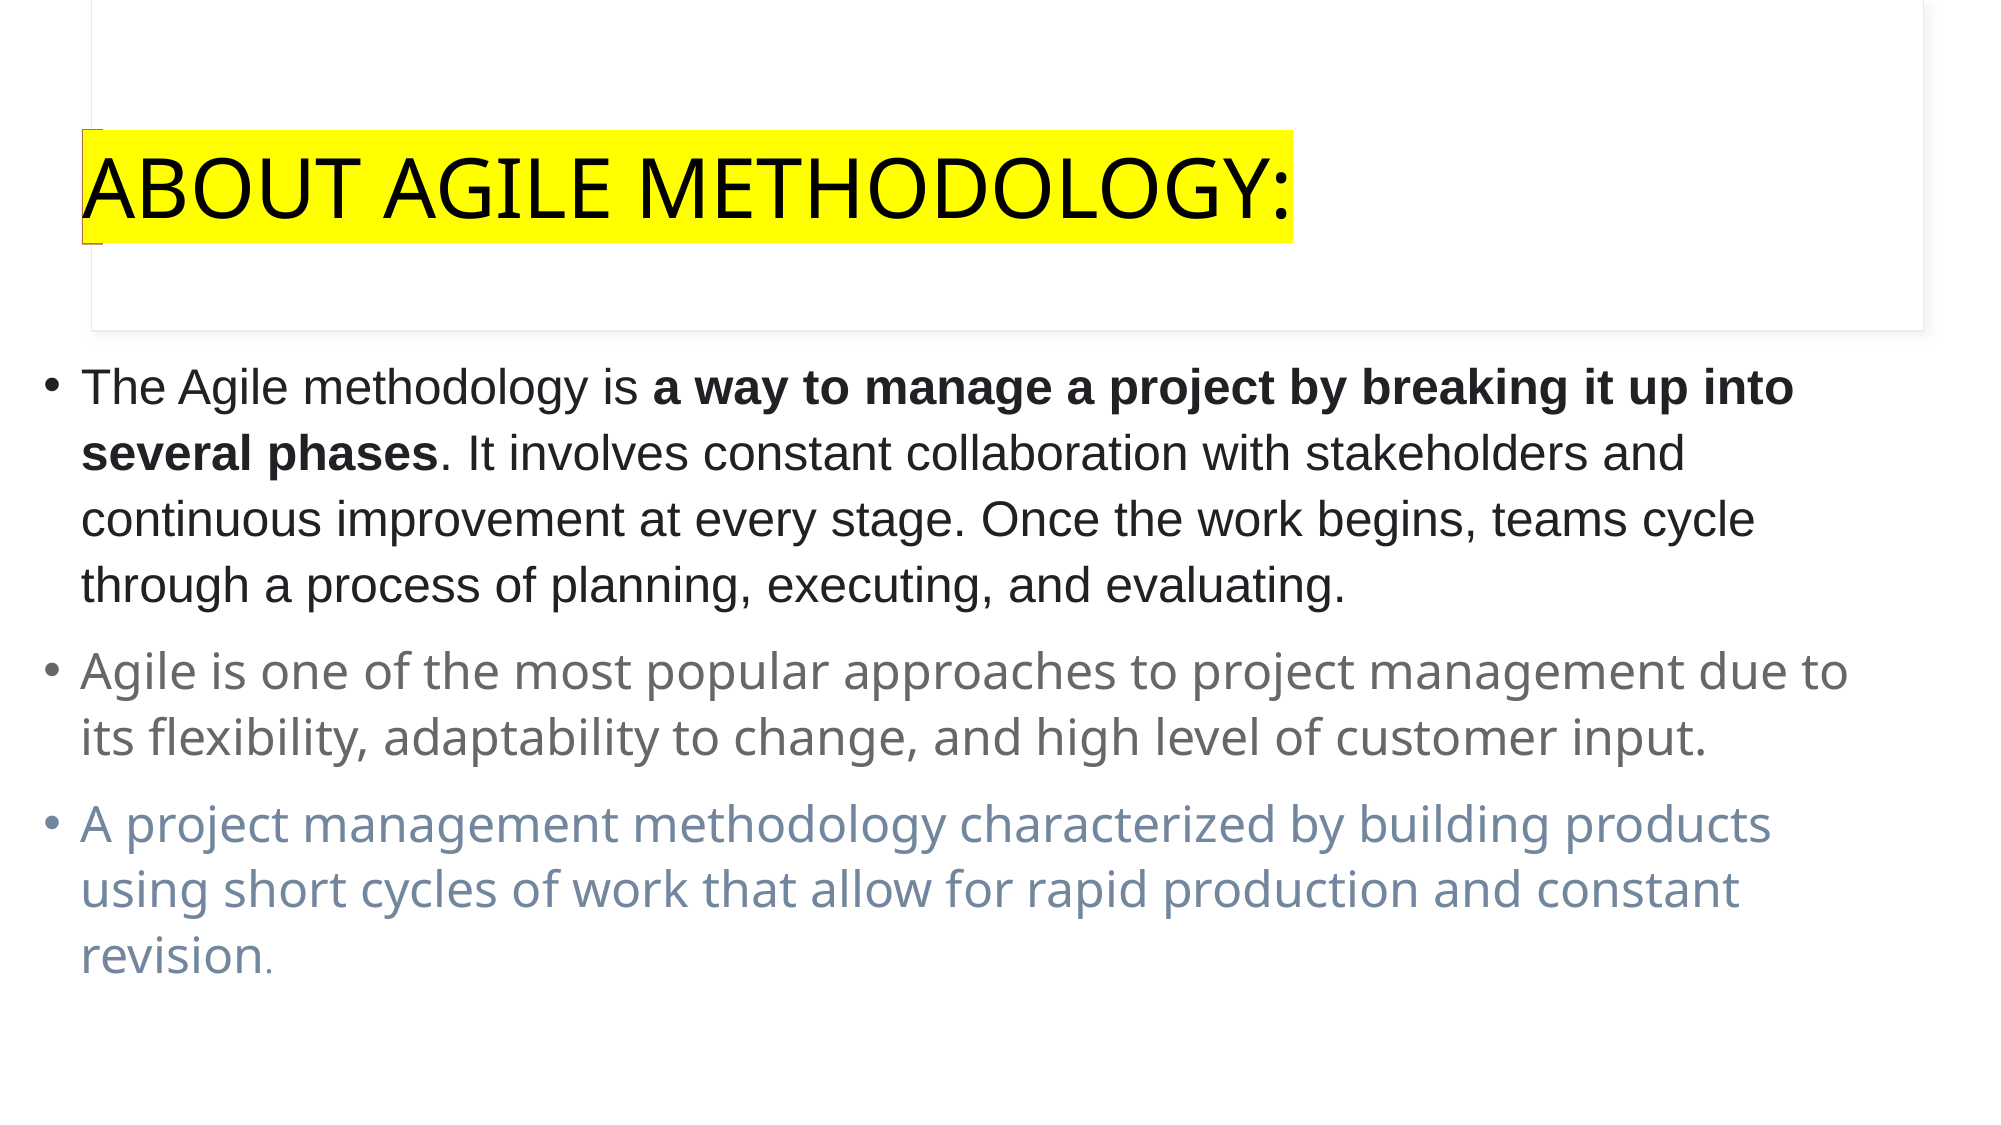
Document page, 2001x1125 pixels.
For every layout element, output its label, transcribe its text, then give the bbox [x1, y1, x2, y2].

title ABOUT AGILE METHODOLOGY: [67, 90, 1851, 294]
list The Agile methodology is a way to manage a project by breaking it up into several phases. It involves constant collaboration with stakeholders and continuous improvement at every stage. Once the work begins, teams cycle through a process of planning, executing, and evaluating. Agile is one of the most popular approaches to project management due to its flexibility, adaptability to change, and high level of customer input. A project management methodology characterized by building products using short cycles of work that allow for rapid production and constant revision. [28, 341, 1920, 995]
